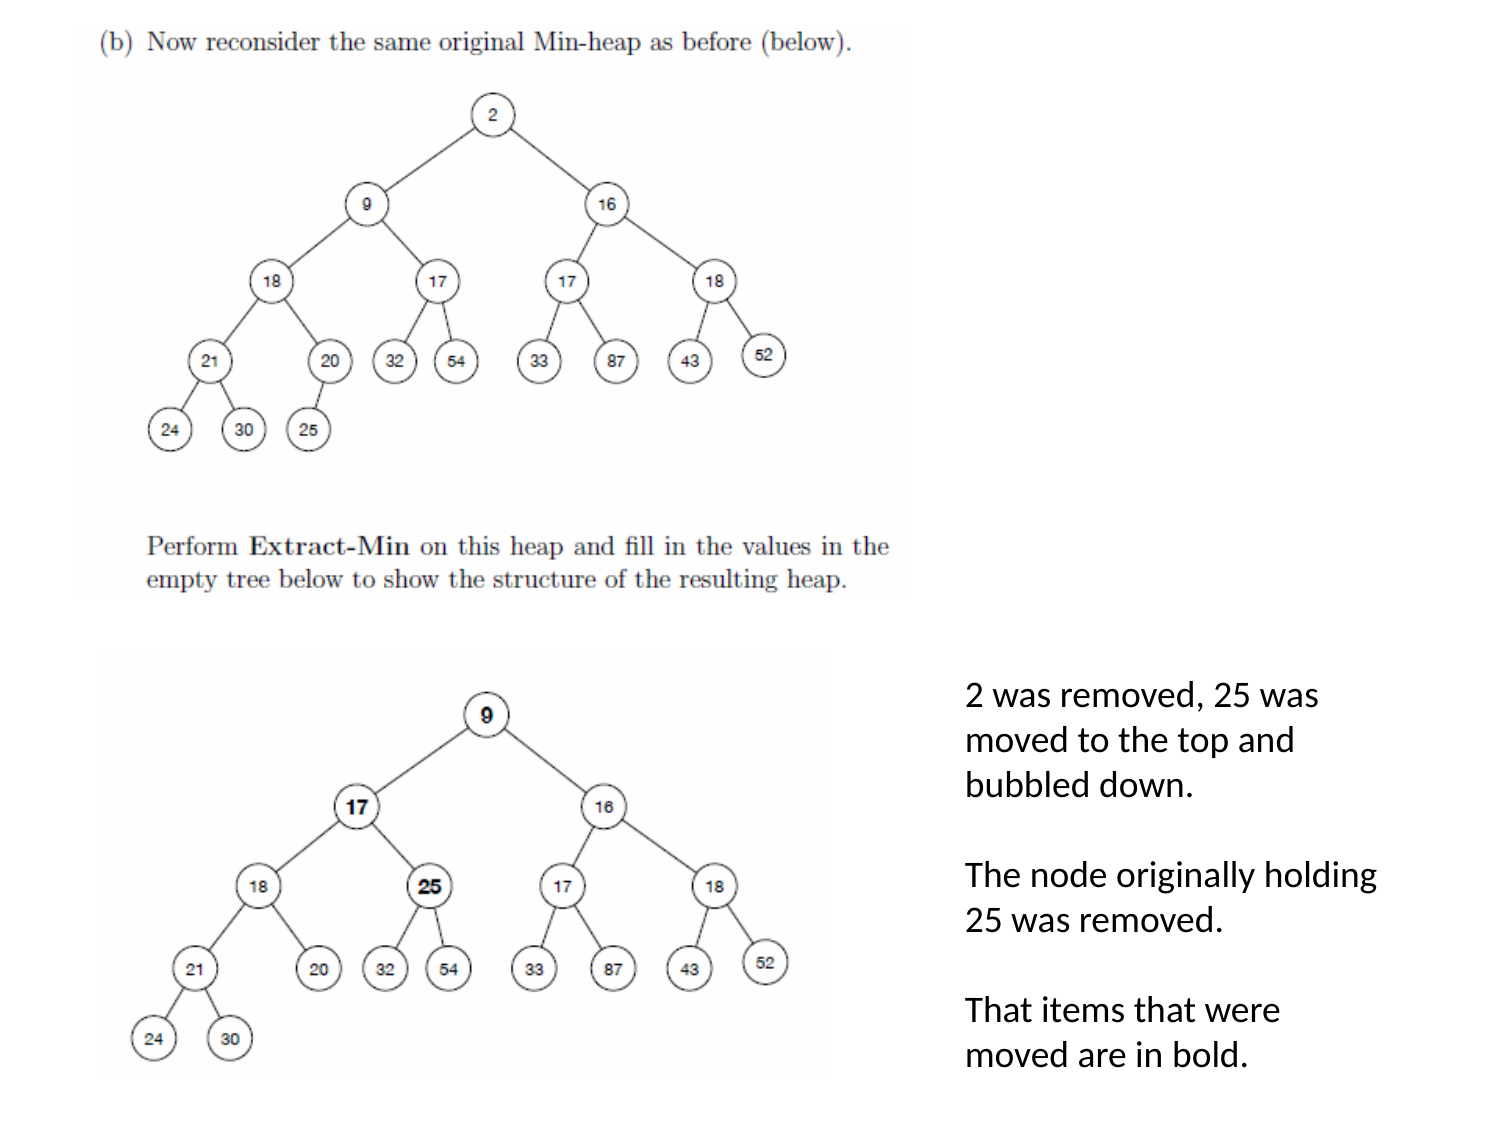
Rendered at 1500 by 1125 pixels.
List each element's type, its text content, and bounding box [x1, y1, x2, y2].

picture [99, 649, 828, 1076]
text_box 2 was removed, 25 was moved to the top and bubbled down. The node originally holding 25 was removed. That items that were moved are in bold. [949, 662, 1413, 1083]
picture [74, 24, 913, 599]
